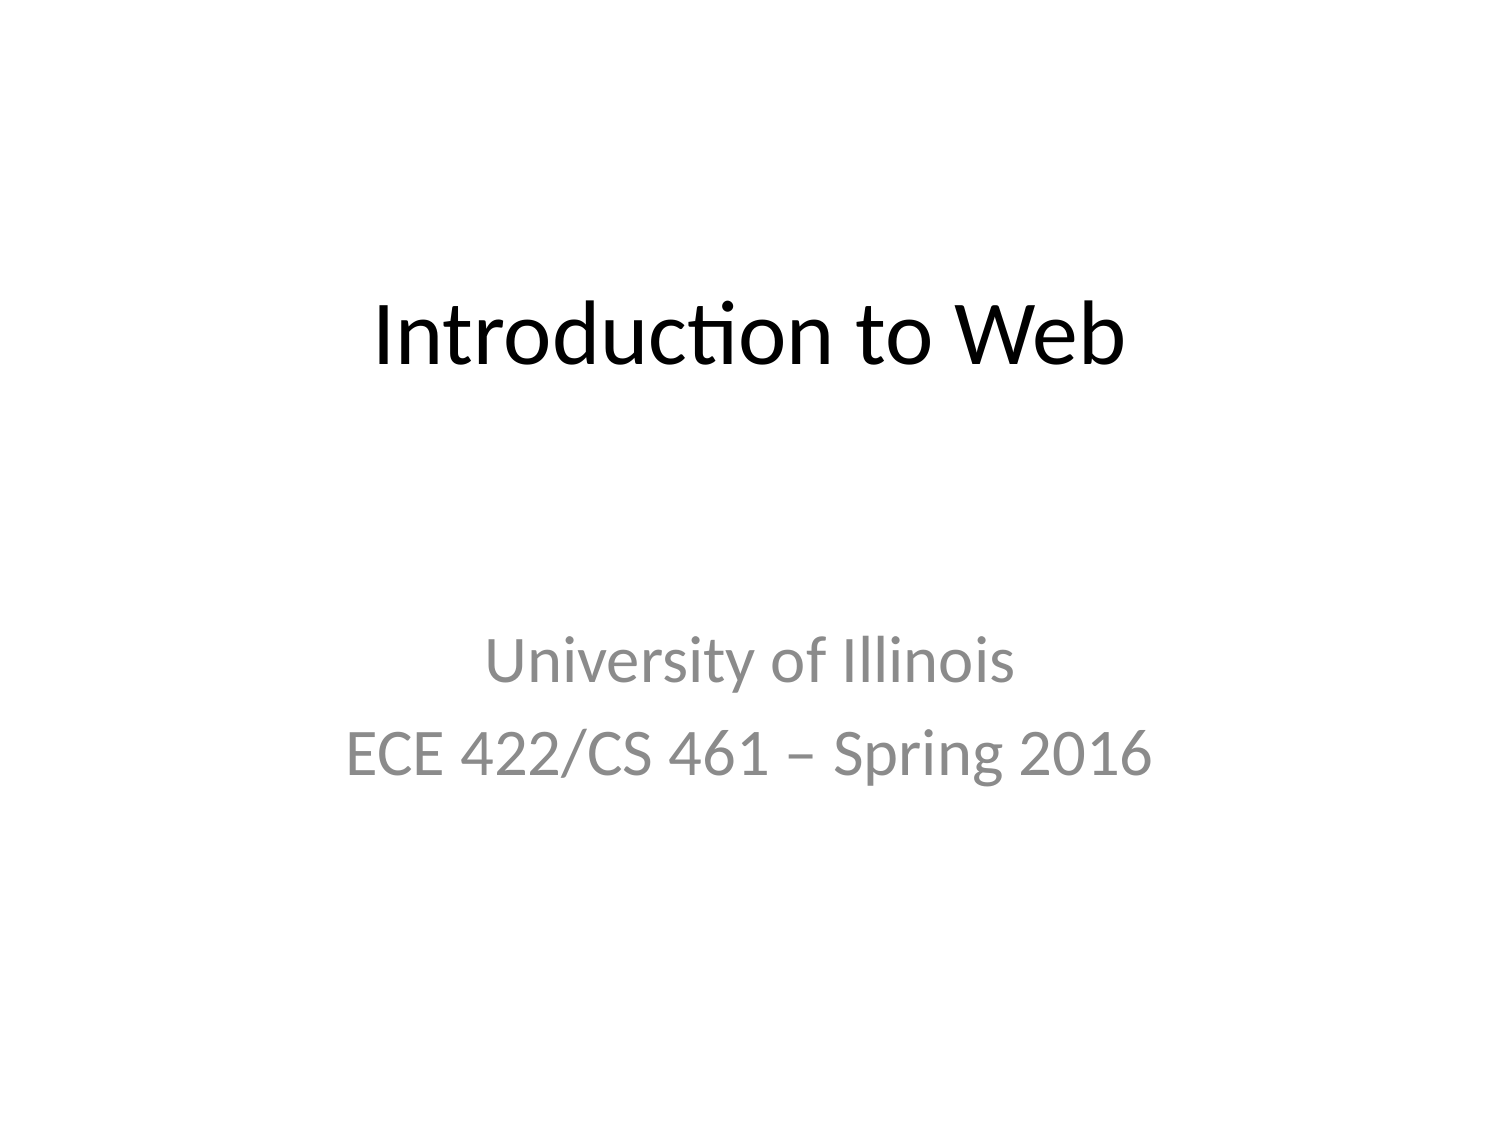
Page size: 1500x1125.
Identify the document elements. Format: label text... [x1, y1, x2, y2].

title Introduction to Web [112, 206, 1388, 449]
subtitle University of Illinois ECE 422/CS 461 – Spring 2016 [225, 607, 1275, 896]
